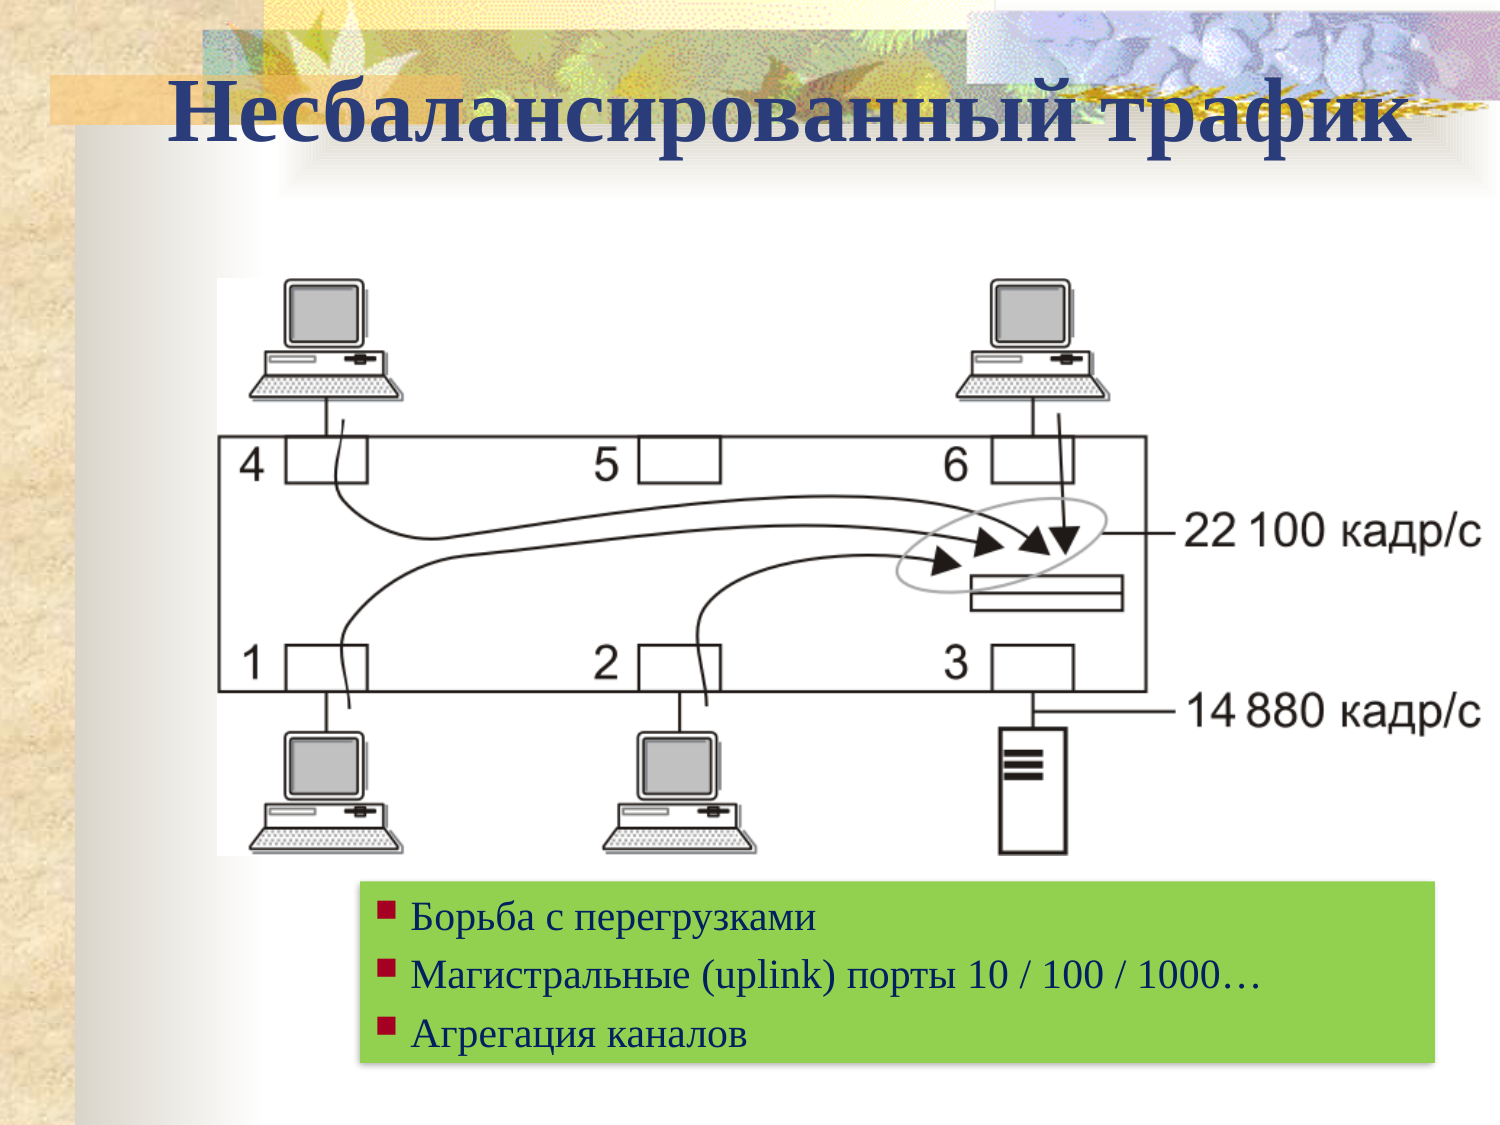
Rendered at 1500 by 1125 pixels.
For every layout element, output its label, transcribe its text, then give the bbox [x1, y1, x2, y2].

text_box Борьба с перегрузками Магистральные (uplink) порты 10 / 100 / 1000… Агрегация каналов [360, 881, 1435, 1063]
text_box Несбалансированный трафик [100, 42, 1482, 203]
picture [0, 0, 1500, 1125]
picture [217, 278, 1482, 856]
